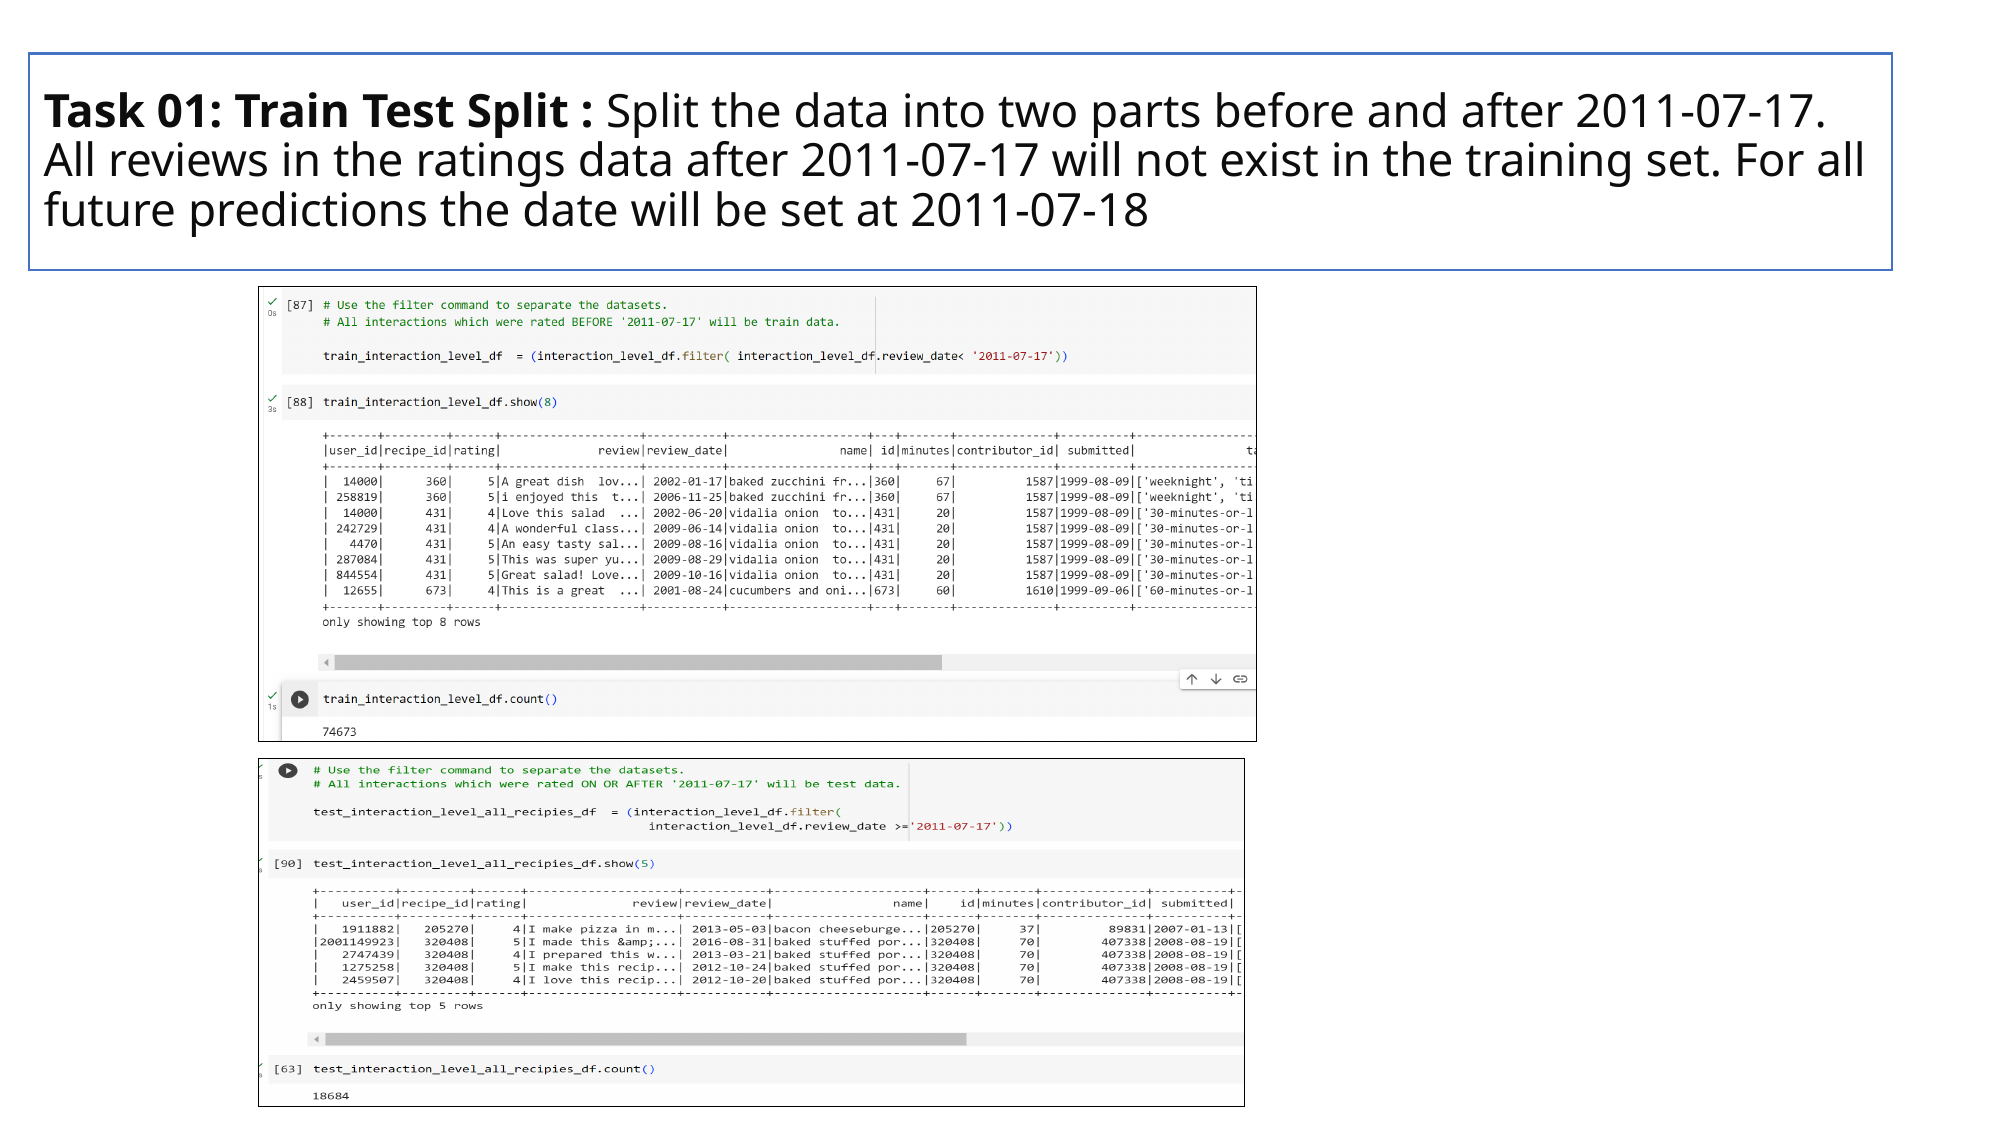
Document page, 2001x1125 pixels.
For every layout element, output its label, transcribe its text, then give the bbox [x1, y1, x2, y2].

picture [258, 757, 1245, 1107]
title Task 01: Train Test Split : Split the data into two parts before and after 2011-07-17. All reviews in the ratings data after 2011-07-17 will not exist in the training set. For all future predictions the date will be set at 2011-07-18 [28, 52, 1893, 271]
picture [258, 286, 1257, 742]
